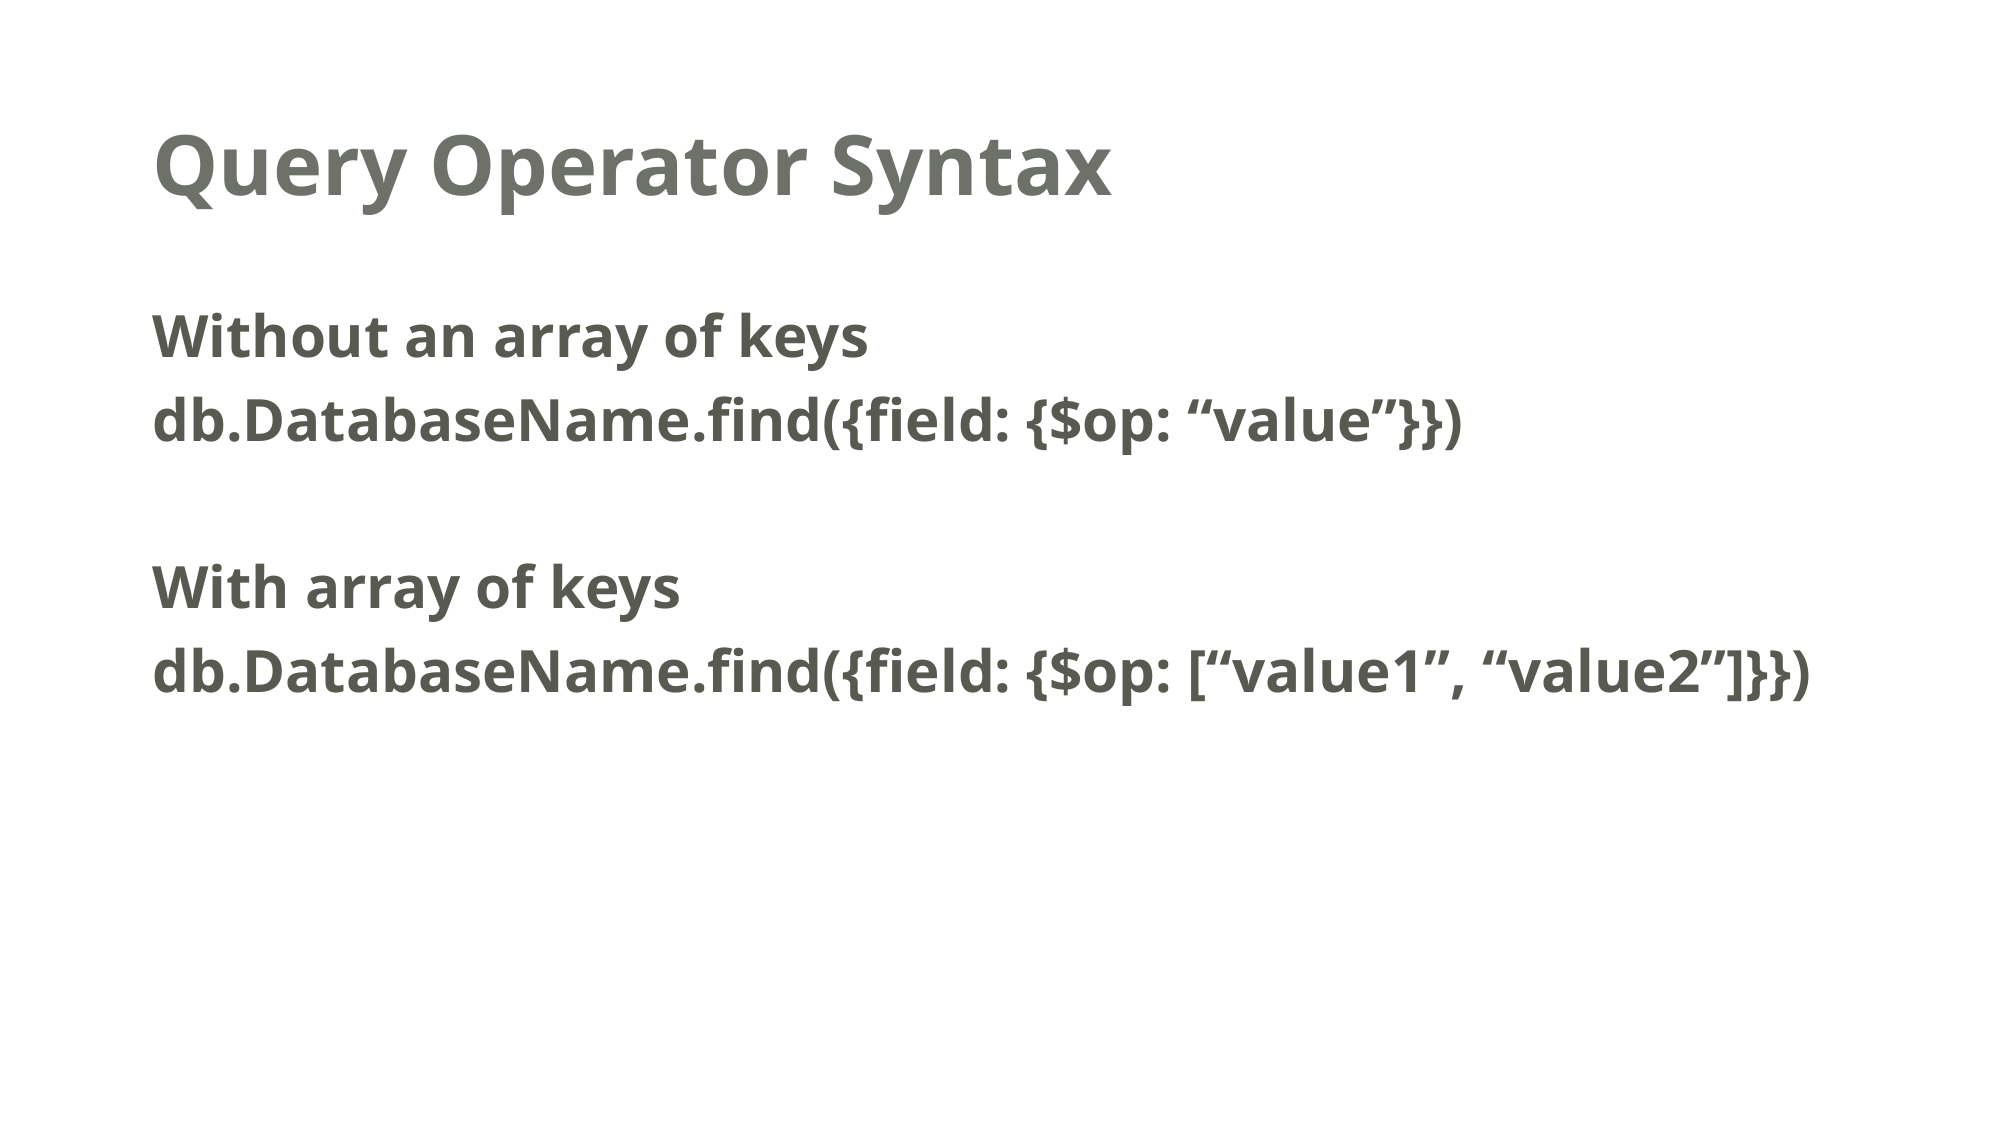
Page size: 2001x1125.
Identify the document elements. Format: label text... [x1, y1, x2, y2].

title Query Operator Syntax [137, 59, 1863, 278]
list Without an array of keys db.DatabaseName.find({field: {$op: “value”}}) With array of keys db.DatabaseName.find({field: {$op: [“value1”, “value2”]}}) [137, 299, 1863, 1014]
